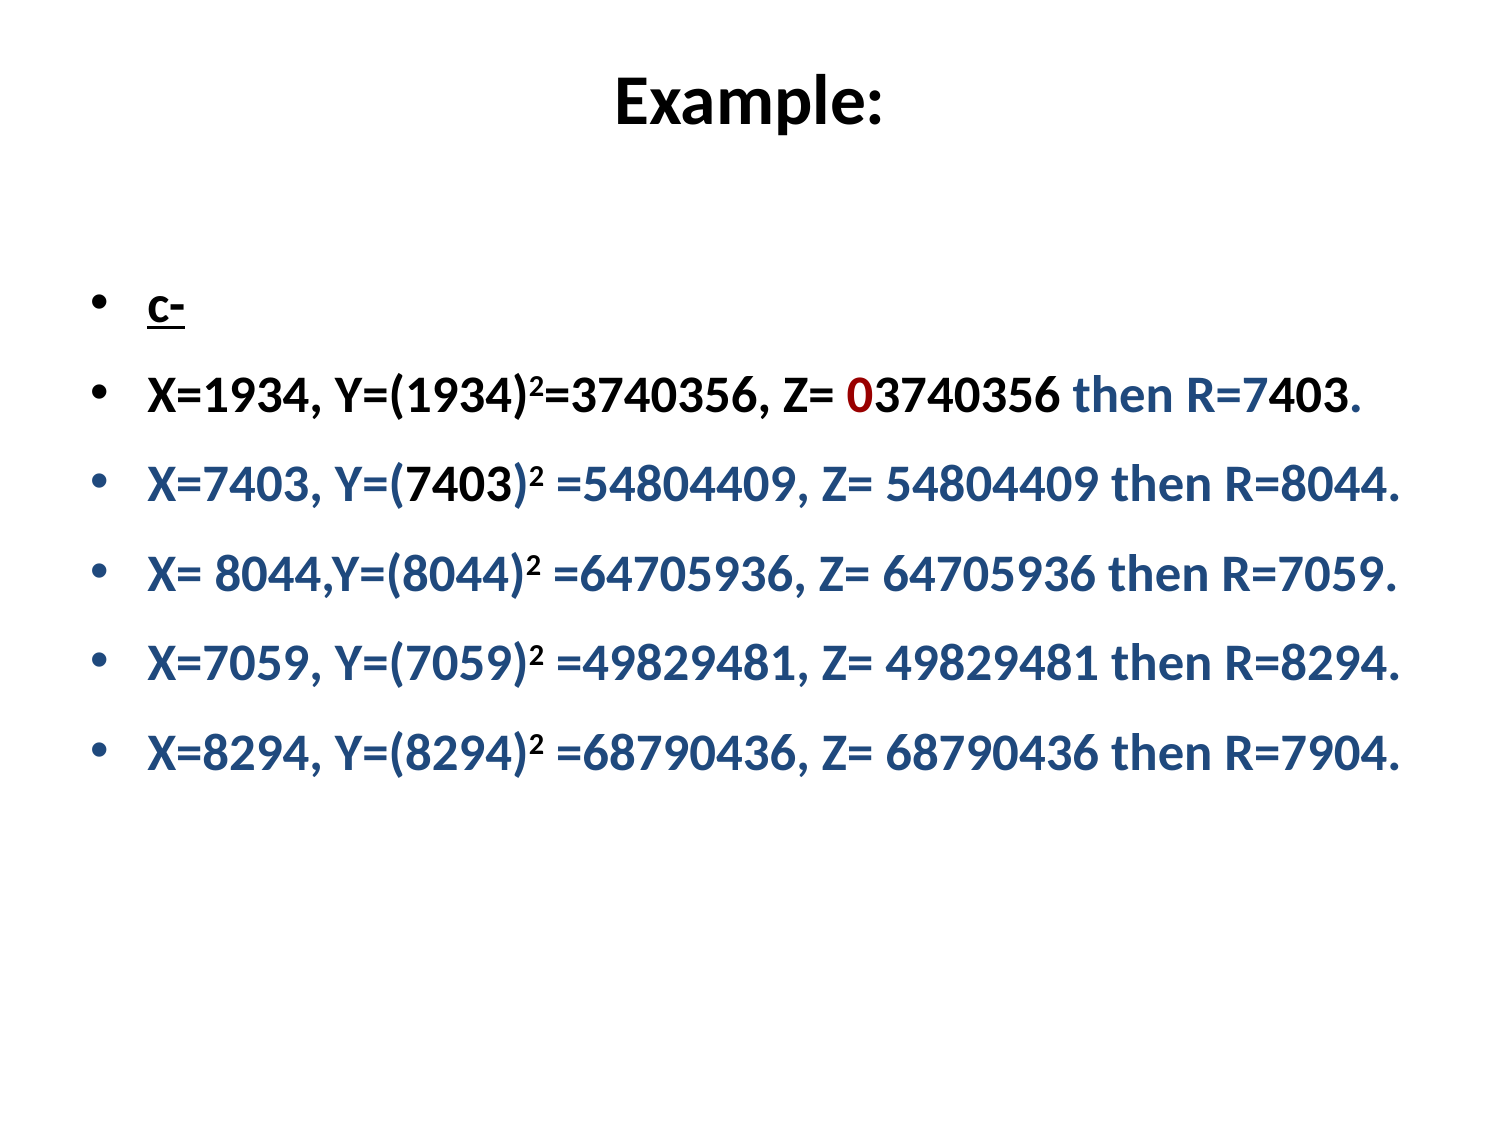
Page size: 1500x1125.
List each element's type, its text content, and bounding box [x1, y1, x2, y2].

title Example: [75, 45, 1425, 233]
list c- X=1934, Y=(1934)2=3740356, Z= 03740356 then R=7403. X=7403, Y=(7403)2 =54804409, Z= 54804409 then R=8044. X= 8044,Y=(8044)2 =64705936, Z= 64705936 then R=7059. X=7059, Y=(7059)2 =49829481, Z= 49829481 then R=8294. X=8294, Y=(8294)2 =68790436, Z= 68790436 then R=7904. [75, 262, 1425, 1005]
